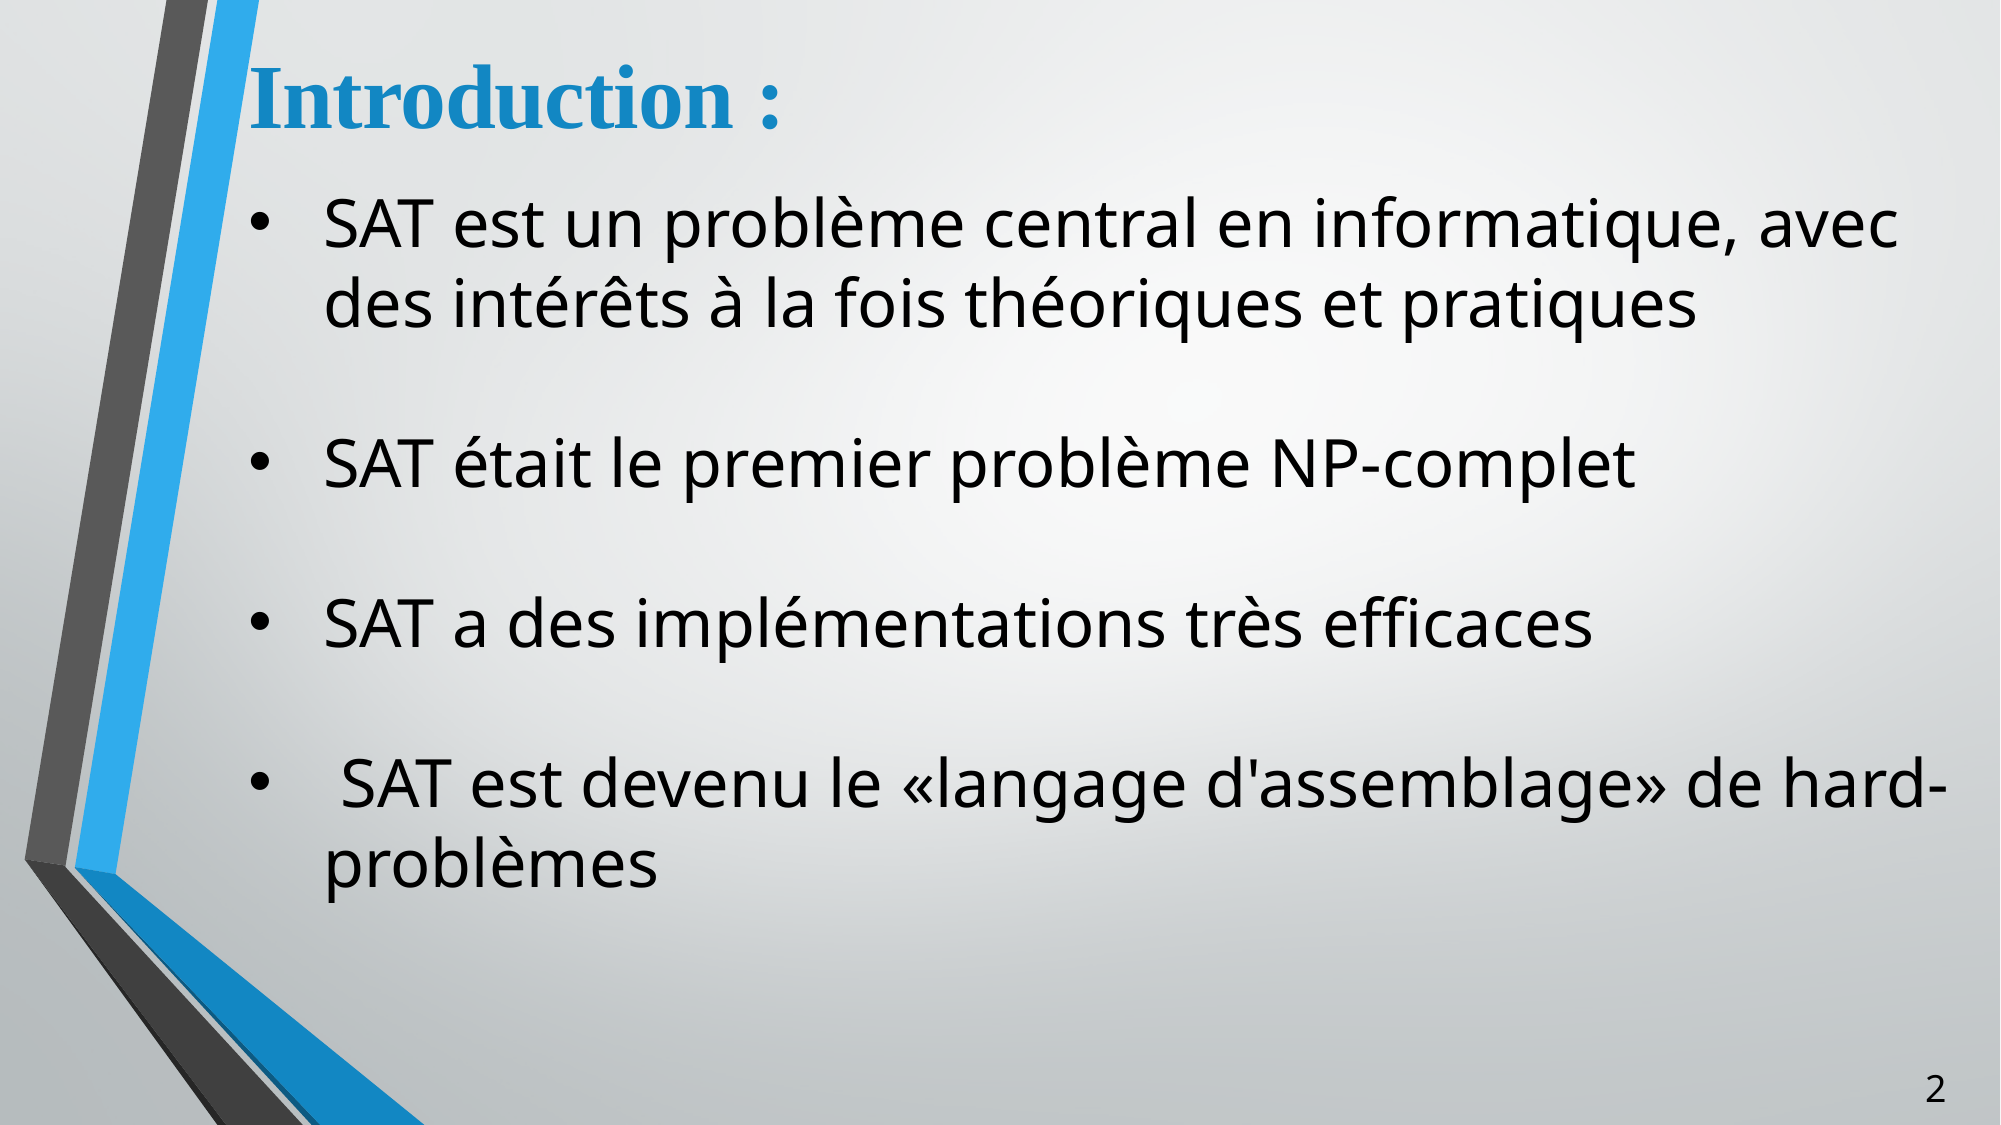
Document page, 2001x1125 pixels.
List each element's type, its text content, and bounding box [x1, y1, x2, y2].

text_box SAT est un problème central en informatique, avec des intérêts à la fois théoriques et pratiques SAT était le premier problème NP-complet SAT a des implémentations très efficaces SAT est devenu le «langage d'assemblage» de hard- problèmes [233, 173, 2000, 998]
text_box Introduction : [233, 21, 839, 155]
text_box 2 [1910, 1057, 1992, 1118]
